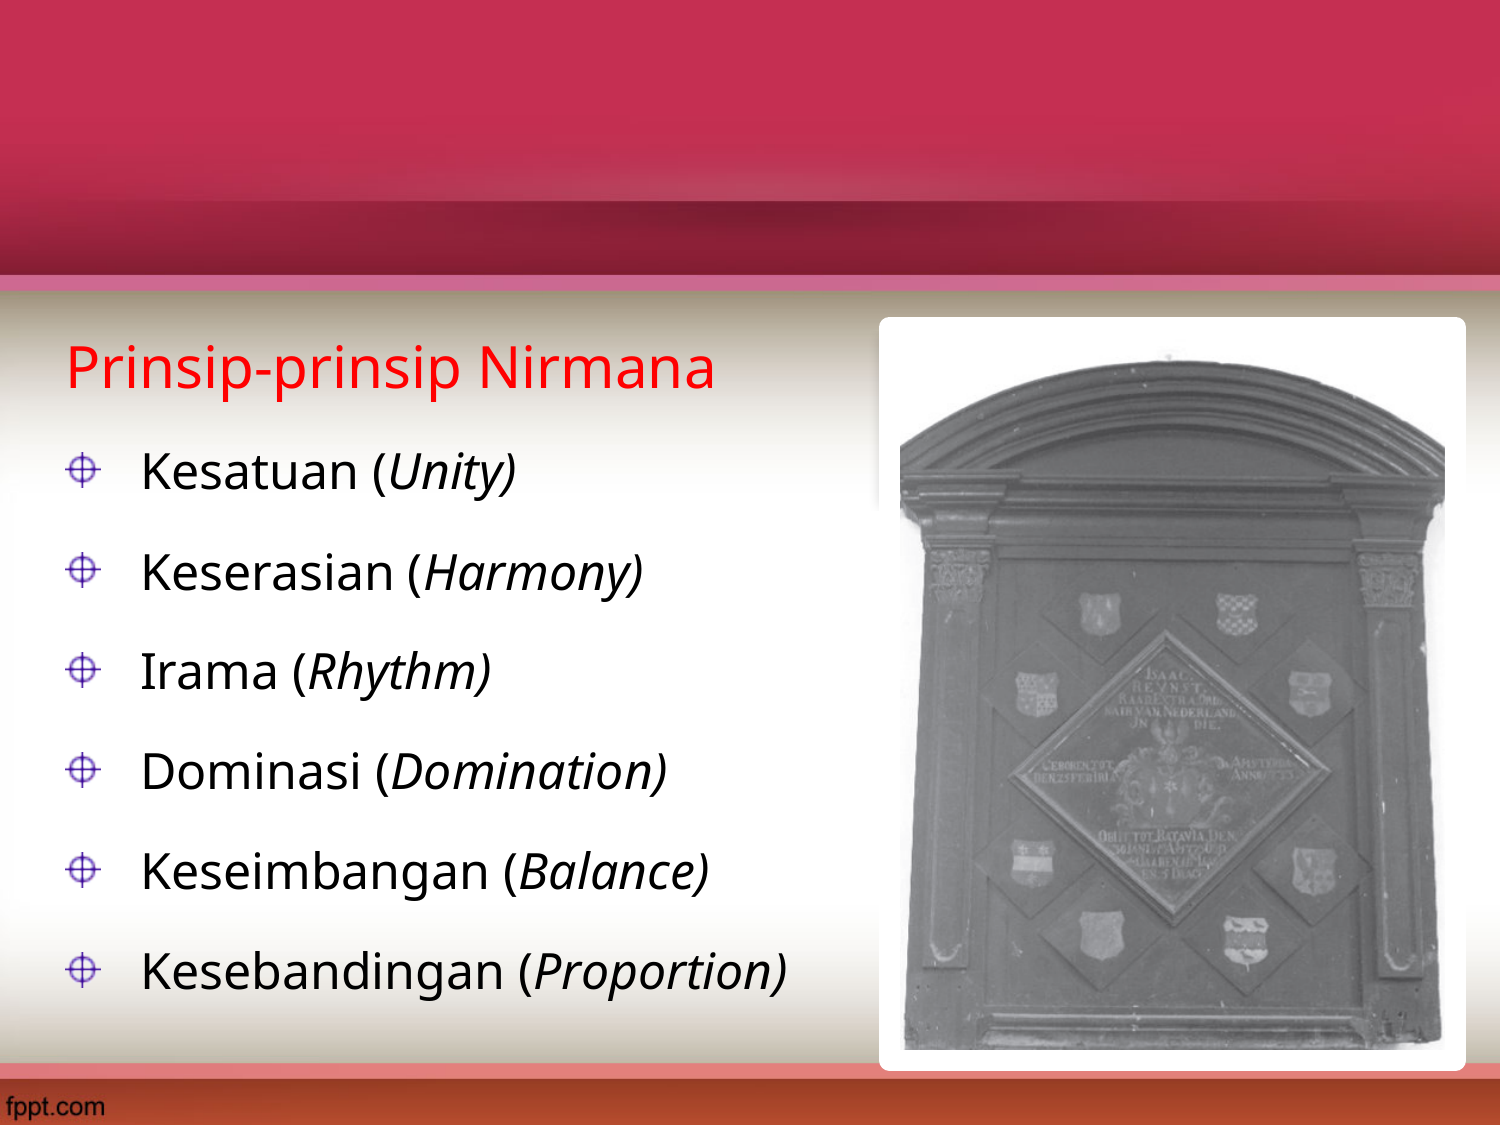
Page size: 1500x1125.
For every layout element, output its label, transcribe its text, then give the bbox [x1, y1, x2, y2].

picture [0, 0, 1500, 1125]
list Prinsip-prinsip Nirmana Kesatuan (Unity) Keserasian (Harmony) Irama (Rhythm) Dominasi (Domination) Keseimbangan (Balance) Kesebandingan (Proportion) [49, 287, 1451, 1063]
